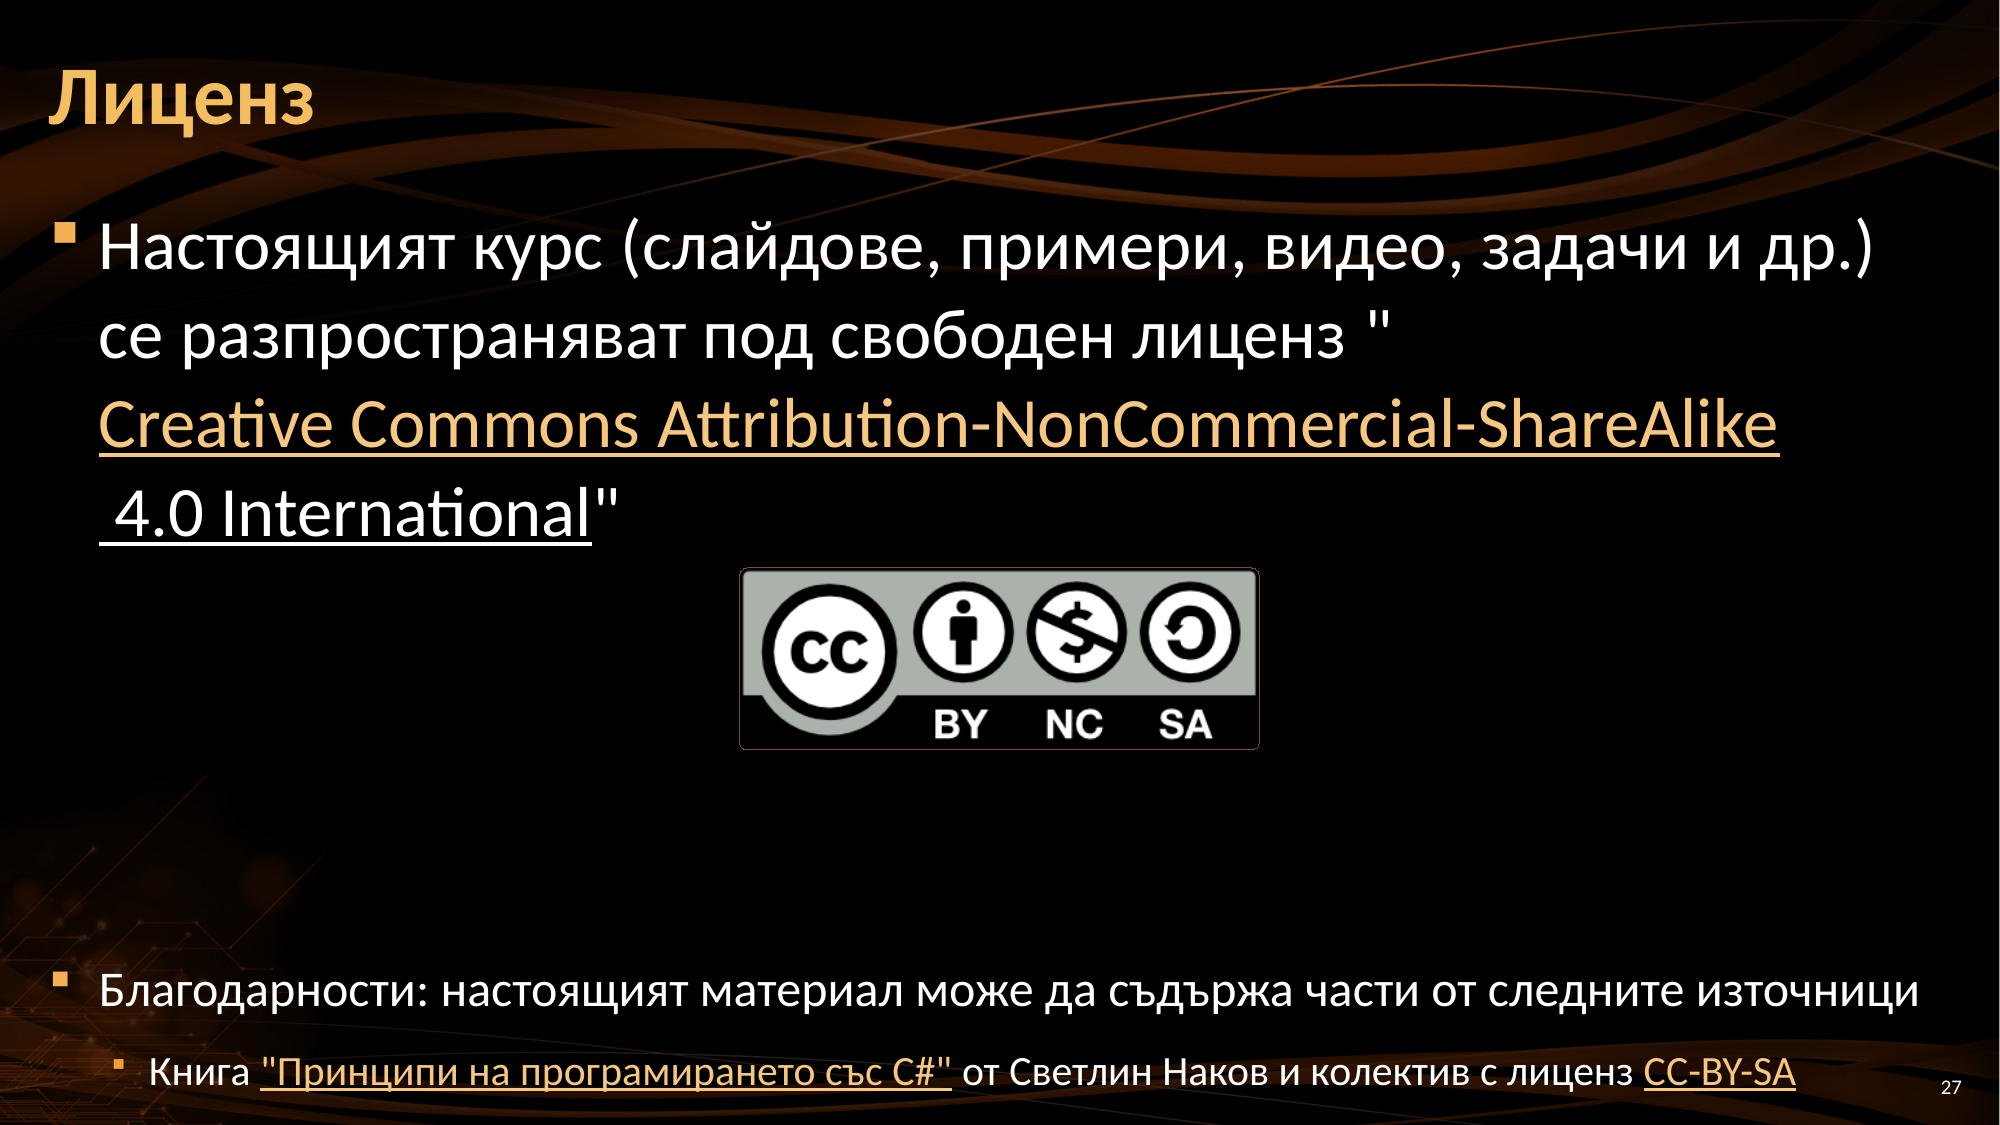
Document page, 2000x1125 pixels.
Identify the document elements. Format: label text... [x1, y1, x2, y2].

list Настоящият курс (слайдове, примери, видео, задачи и др.) се разпространяват под свободен лиценз "Creative Commons Attribution-NonCommercial-ShareAlike 4.0 International" Благодарности: настоящият материал може да съдържа части от следните източници Книга "Принципи на програмирането със C#" от Светлин Наков и колектив с лиценз CC-BY-SA [31, 188, 1968, 1103]
picture [0, 0, 2000, 1125]
title Лиценз [30, 6, 1602, 189]
